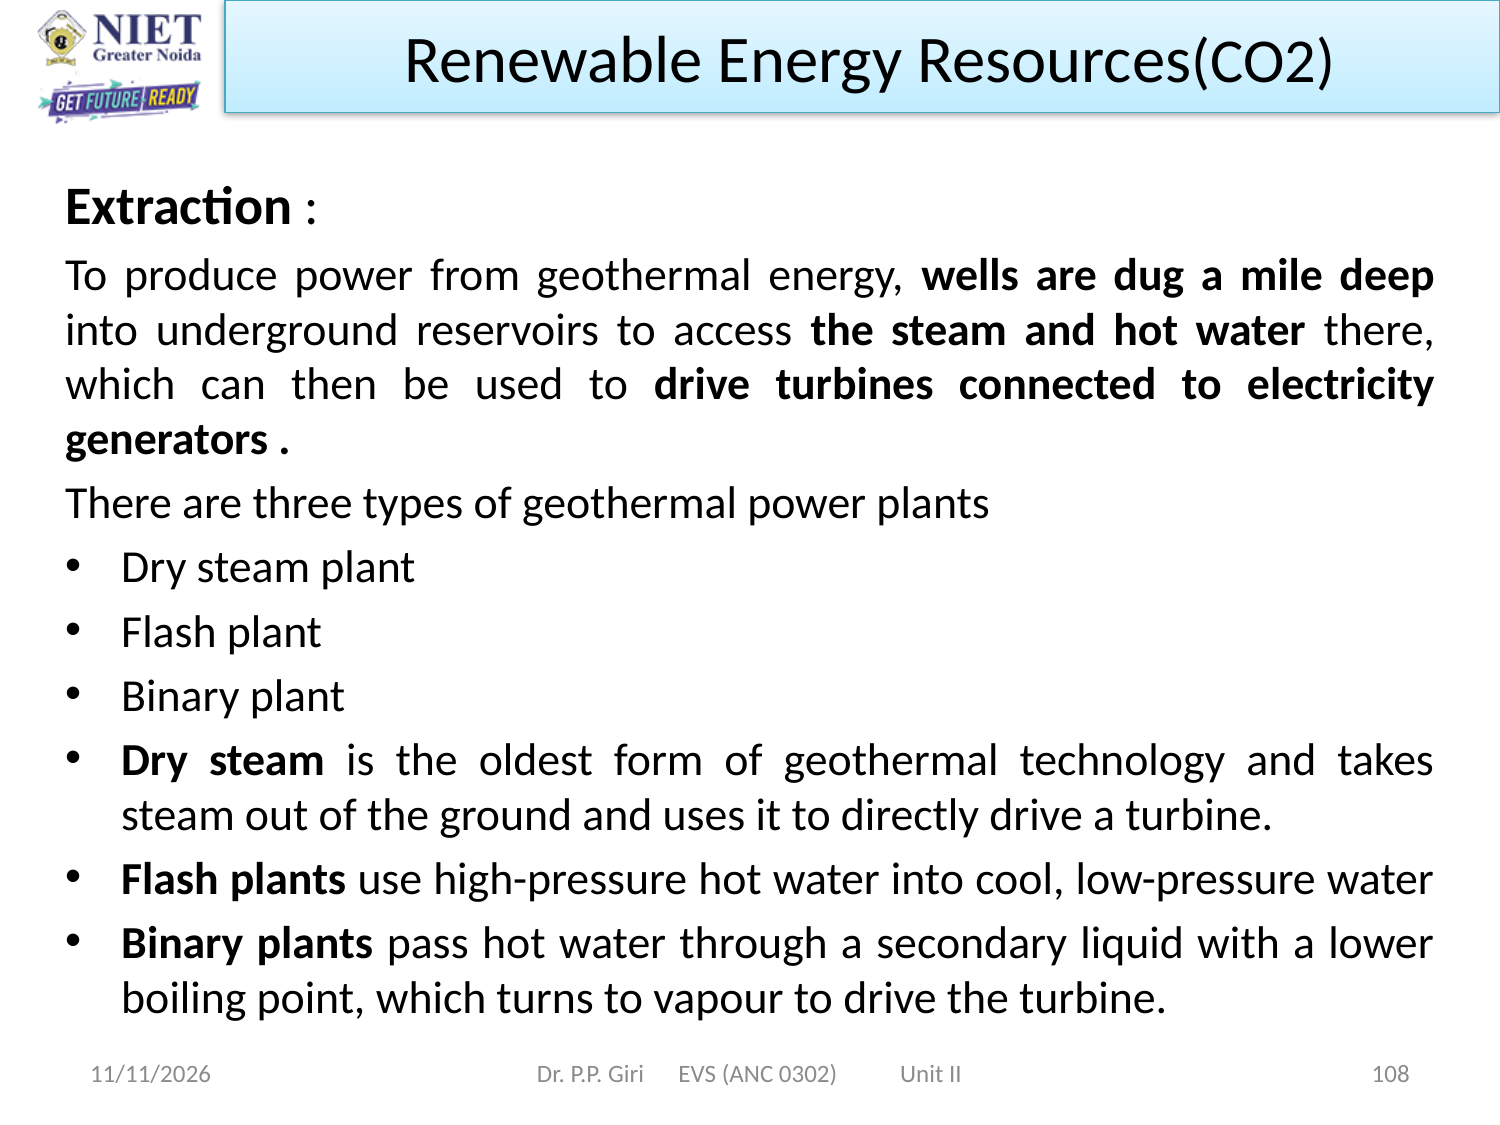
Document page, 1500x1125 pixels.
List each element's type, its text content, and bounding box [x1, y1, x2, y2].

list Extraction : To produce power from geothermal energy, wells are dug a mile deep into underground reservoirs to access the steam and hot water there, which can then be used to drive turbines connected to electricity generators . There are three types of geothermal power plants Dry steam plant Flash plant Binary plant Dry steam is the oldest form of geothermal technology and takes steam out of the ground and uses it to directly drive a turbine. Flash plants use high-pressure hot water into cool, low-pressure water Binary plants pass hot water through a secondary liquid with a lower boiling point, which turns to vapour to drive the turbine. [50, 162, 1450, 1103]
text_box Renewable Energy Resources(CO2) [238, 0, 1500, 113]
footer Dr. P.P. Giri EVS (ANC 0302) Unit II [512, 1042, 988, 1103]
picture [0, 0, 238, 135]
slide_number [75, 1042, 425, 1103]
slide_number 108 [1074, 1042, 1425, 1103]
